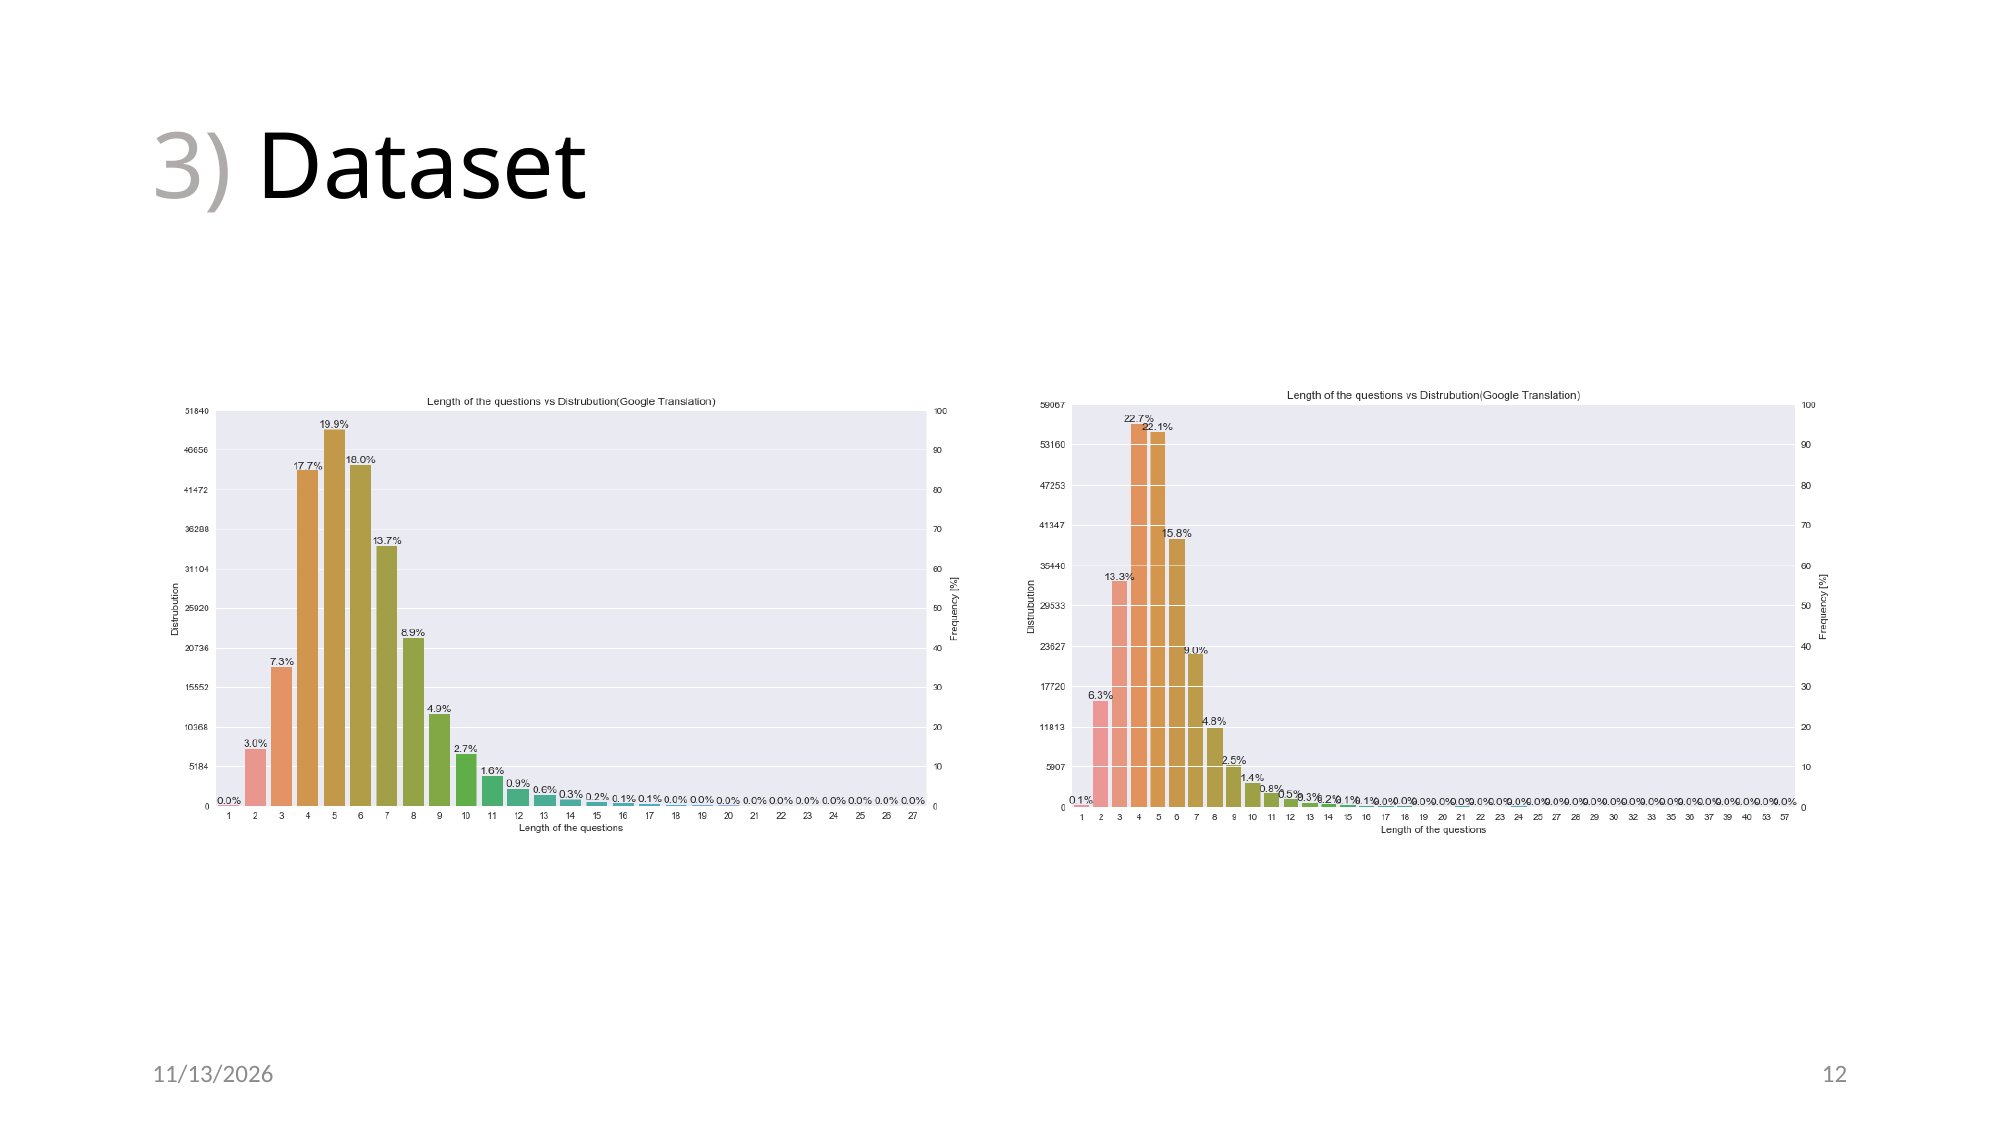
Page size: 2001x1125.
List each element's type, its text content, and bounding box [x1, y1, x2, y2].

picture [1015, 390, 1862, 841]
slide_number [137, 1042, 588, 1103]
title 3) Dataset [137, 59, 1863, 278]
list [135, 390, 1006, 840]
slide_number 11 [1412, 1042, 1863, 1103]
